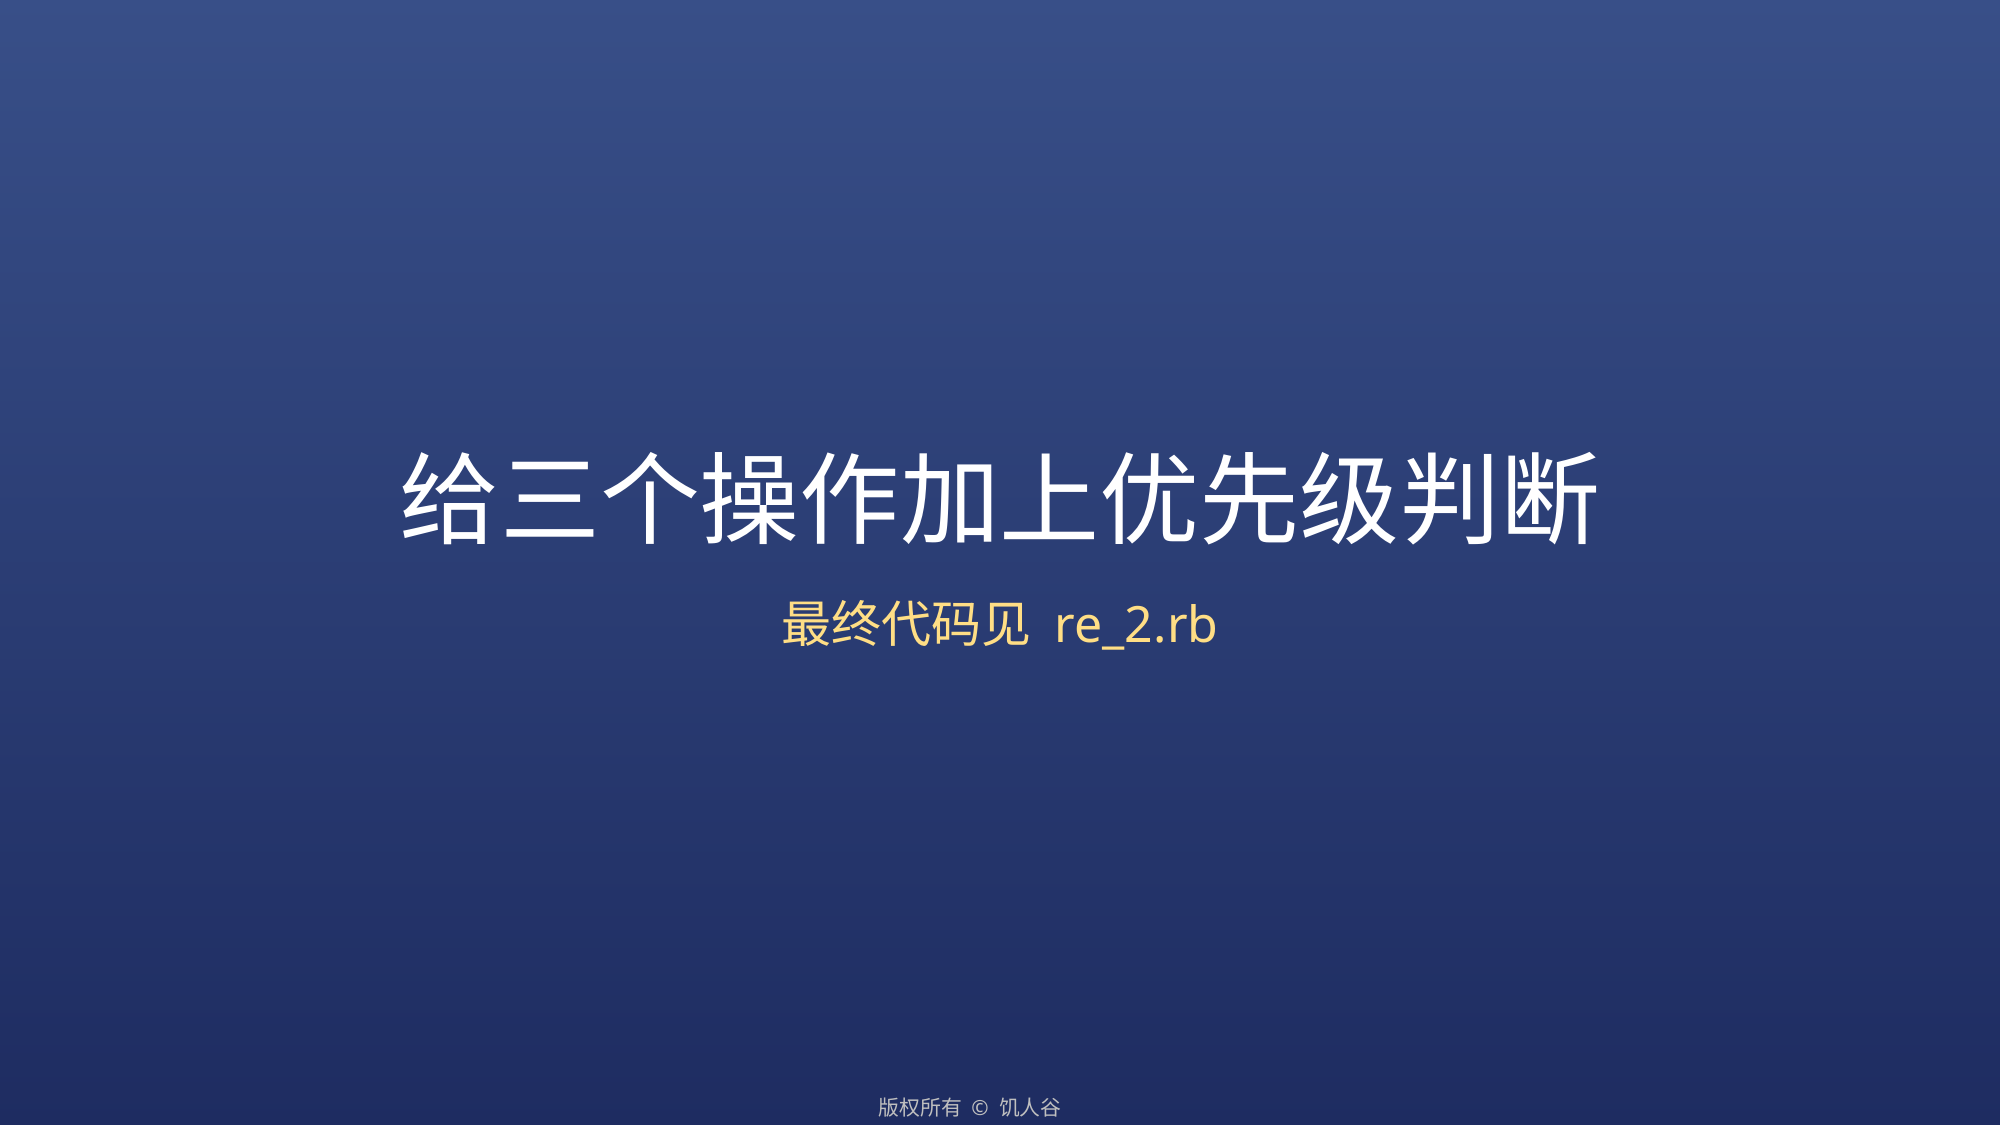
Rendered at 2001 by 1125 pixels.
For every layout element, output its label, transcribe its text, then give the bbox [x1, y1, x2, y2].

title 给三个操作加上优先级判断 [137, 441, 1863, 566]
subtitle 最终代码见 re_2.rb [137, 585, 1863, 661]
